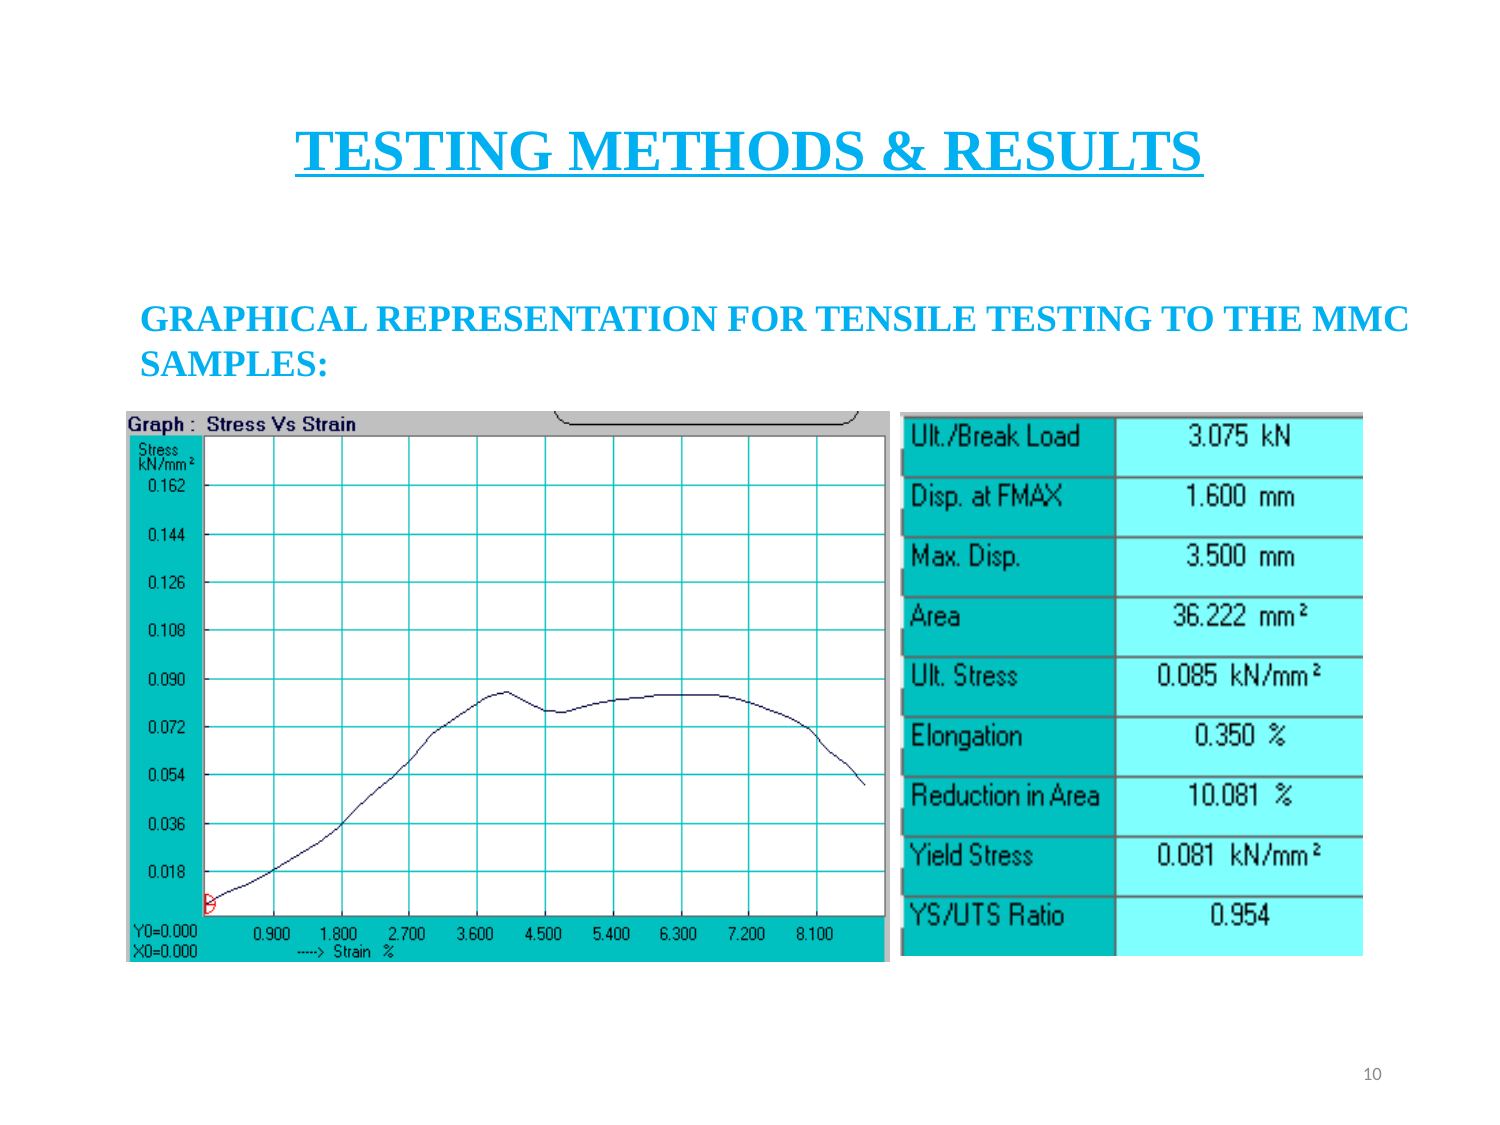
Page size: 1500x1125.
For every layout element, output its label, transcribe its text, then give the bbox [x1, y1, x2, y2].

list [126, 411, 889, 962]
title [125, 50, 1363, 238]
text_box TESTING METHODS & RESULTS [280, 104, 1219, 190]
text_box GRAPHICAL REPRESENTATION FOR TENSILE TESTING TO THE MMC SAMPLES: [125, 286, 1450, 437]
picture [900, 412, 1363, 956]
slide_number 10 [1059, 1042, 1397, 1103]
